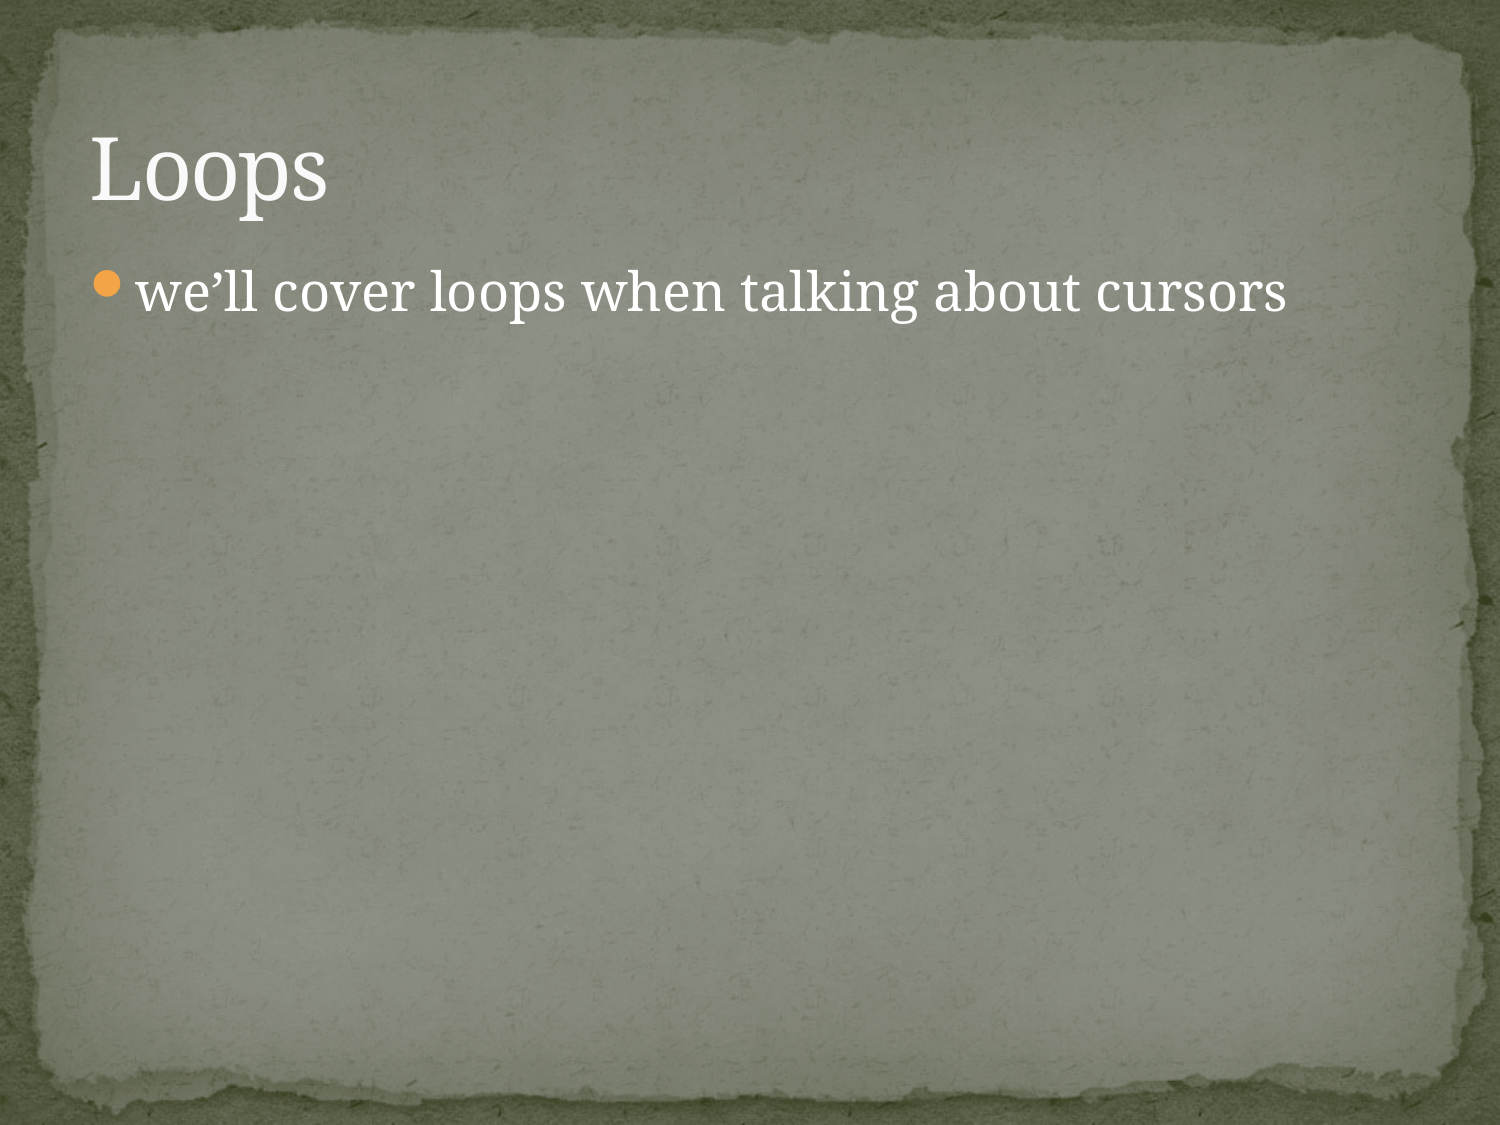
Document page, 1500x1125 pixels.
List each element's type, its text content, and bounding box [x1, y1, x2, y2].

title Loops [74, 24, 1425, 225]
list we’ll cover loops when talking about cursors [75, 249, 1425, 1000]
